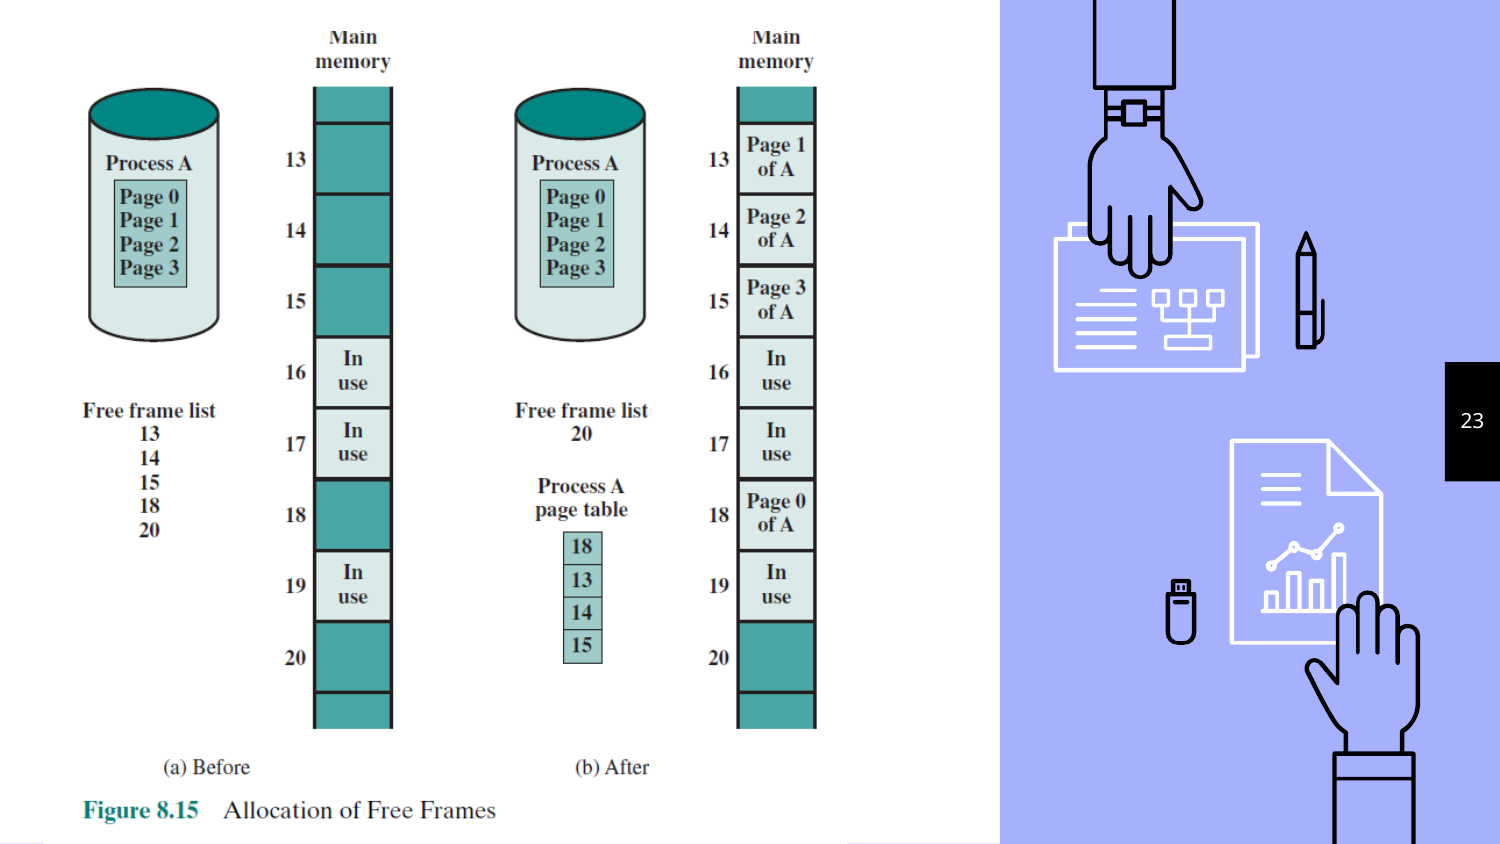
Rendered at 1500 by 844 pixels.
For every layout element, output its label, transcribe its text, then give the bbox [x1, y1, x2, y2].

picture [43, 30, 847, 844]
slide_number 23 [1444, 362, 1500, 482]
